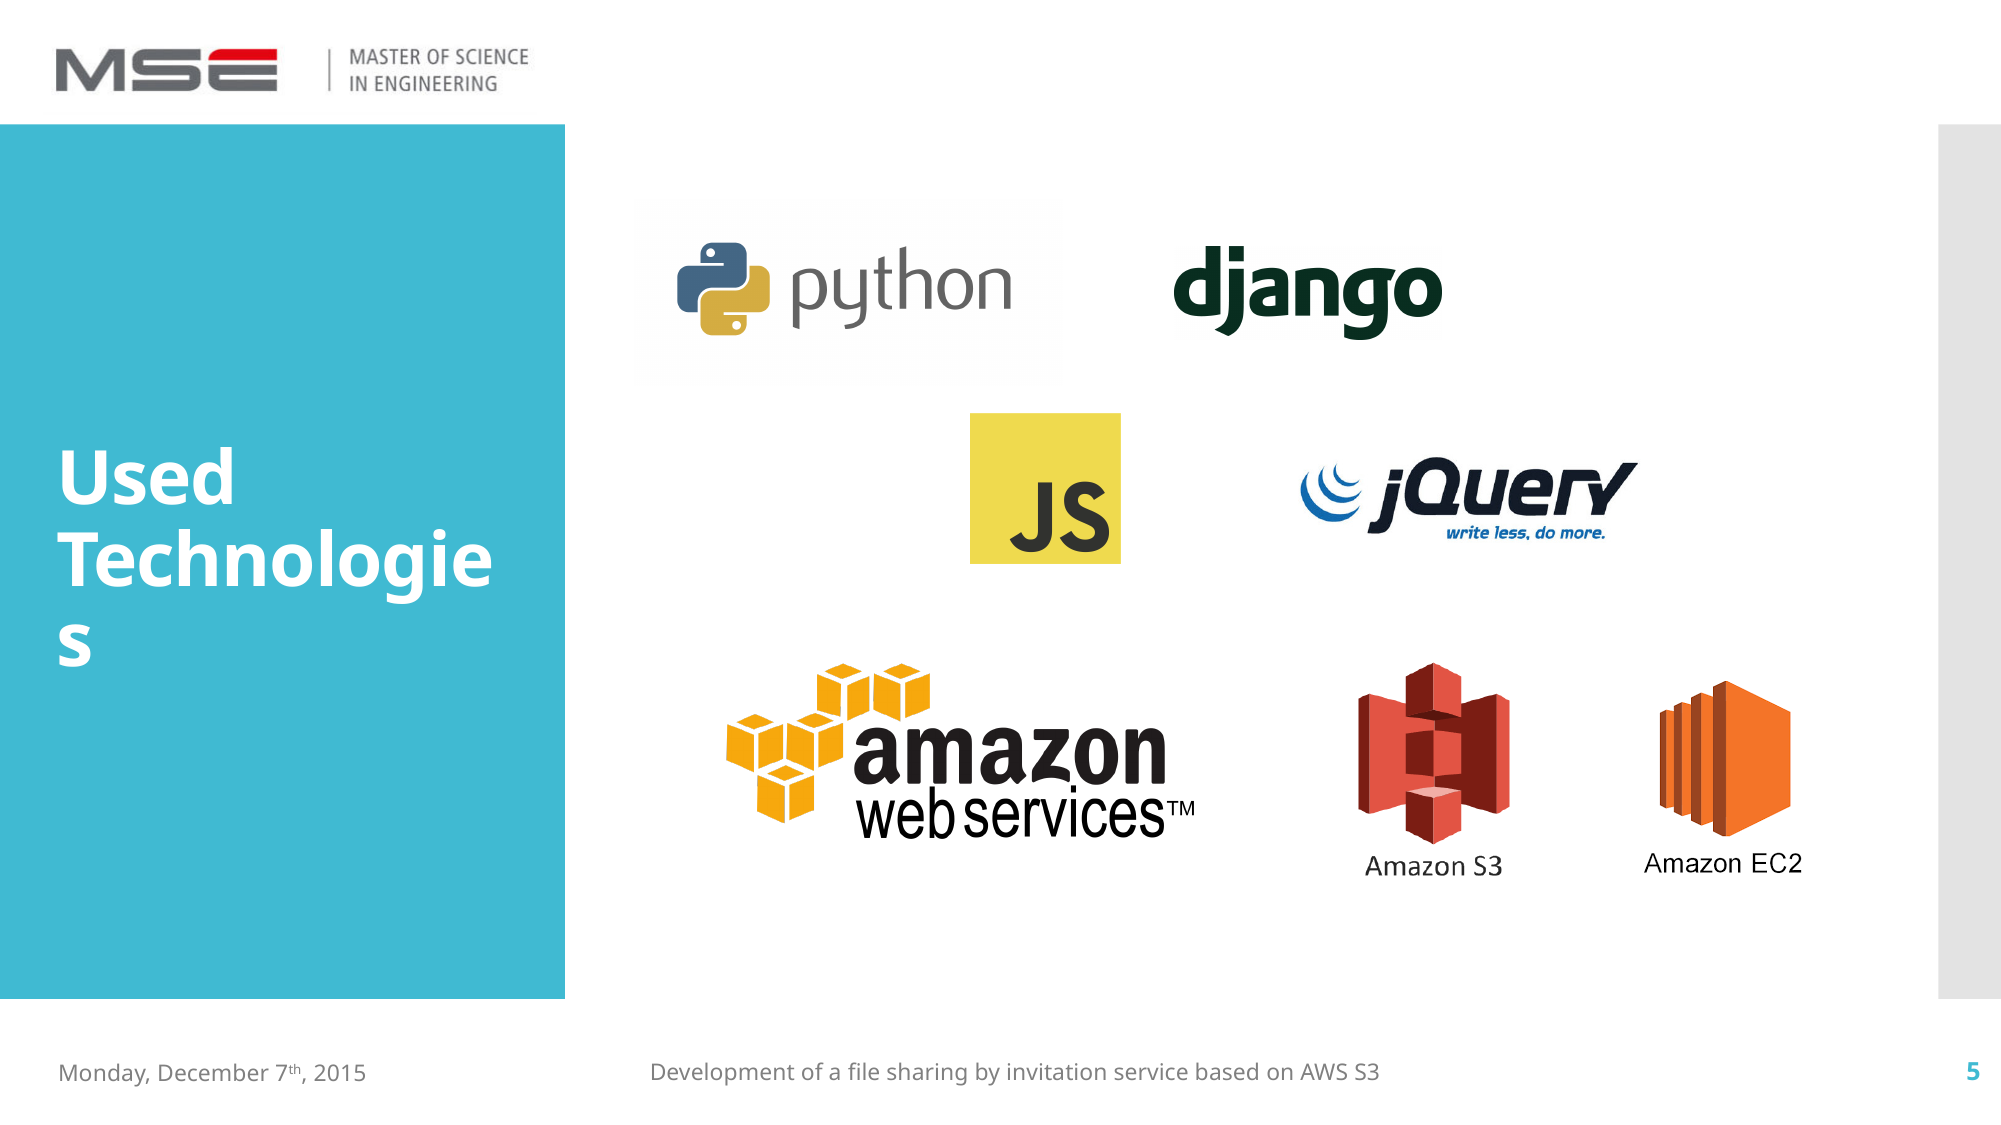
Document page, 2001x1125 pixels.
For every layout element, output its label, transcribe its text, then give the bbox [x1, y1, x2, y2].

picture [1174, 245, 1443, 340]
picture [1619, 658, 1837, 891]
picture [970, 413, 1121, 565]
picture [719, 654, 1201, 848]
picture [634, 199, 1064, 386]
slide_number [43, 1042, 493, 1103]
picture [1283, 404, 1655, 591]
footer Development of a file sharing by invitation service based on AWS S3 [634, 1042, 1605, 1103]
title Used Technologies [41, 184, 525, 940]
picture [1340, 652, 1542, 892]
picture [42, 26, 537, 115]
slide_number 5 [1744, 1042, 1996, 1103]
